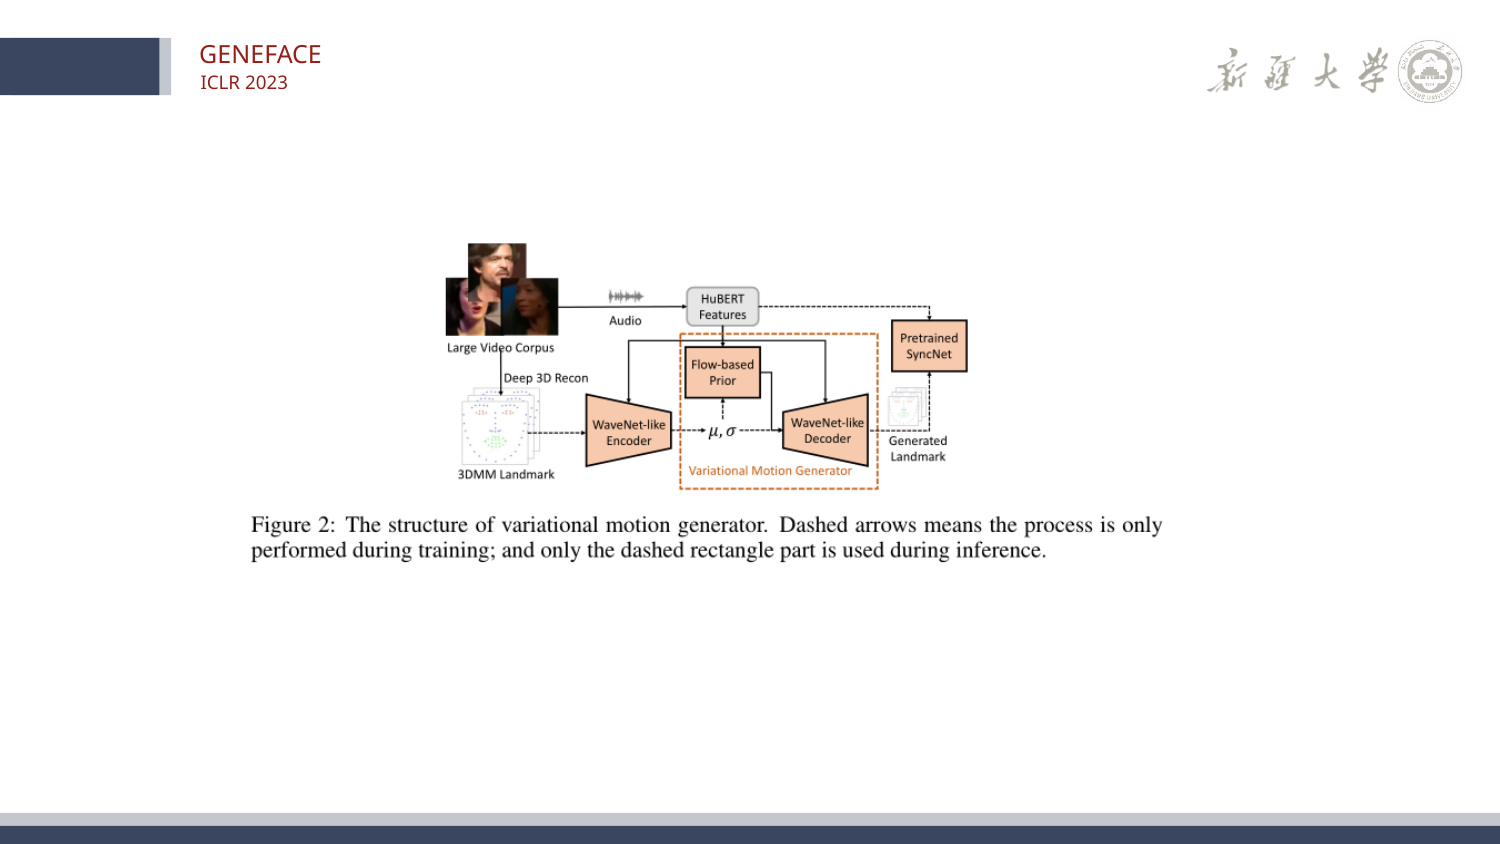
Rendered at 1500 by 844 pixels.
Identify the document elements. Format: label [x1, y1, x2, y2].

picture [206, 220, 1172, 571]
text_box [0, 33, 1500, 844]
